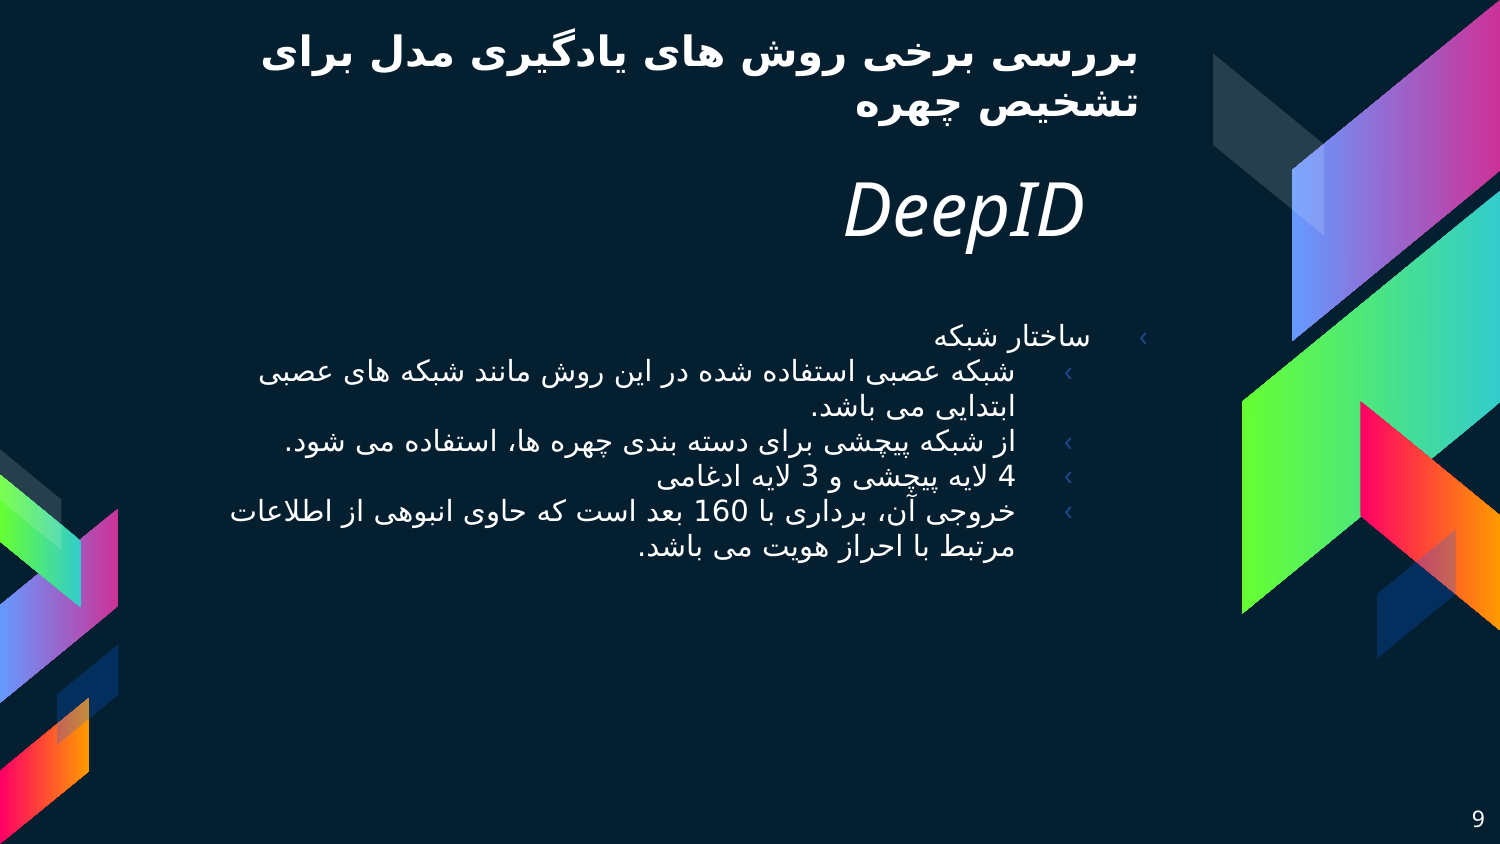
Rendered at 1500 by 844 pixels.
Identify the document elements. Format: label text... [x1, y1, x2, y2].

list ساختار شبکه شبکه عصبی استفاده شده در این روش مانند شبکه های عصبی ابتدایی می باشد. از شبکه پیچشی برای دسته بندی چهره ها، استفاده می شود. 4 لایه پیچشی و 3 لایه ادغامی خروجی آن، برداری با 160 بعد است که حاوی انبوهی از اطلاعات مرتبط با احراز هویت می باشد. [160, 302, 1182, 808]
title بررسی برخی روش های یادگیری مدل برای تشخیص چهره [175, 35, 1155, 141]
slide_number 9 [1403, 789, 1500, 844]
list DeepID [726, 145, 1215, 275]
